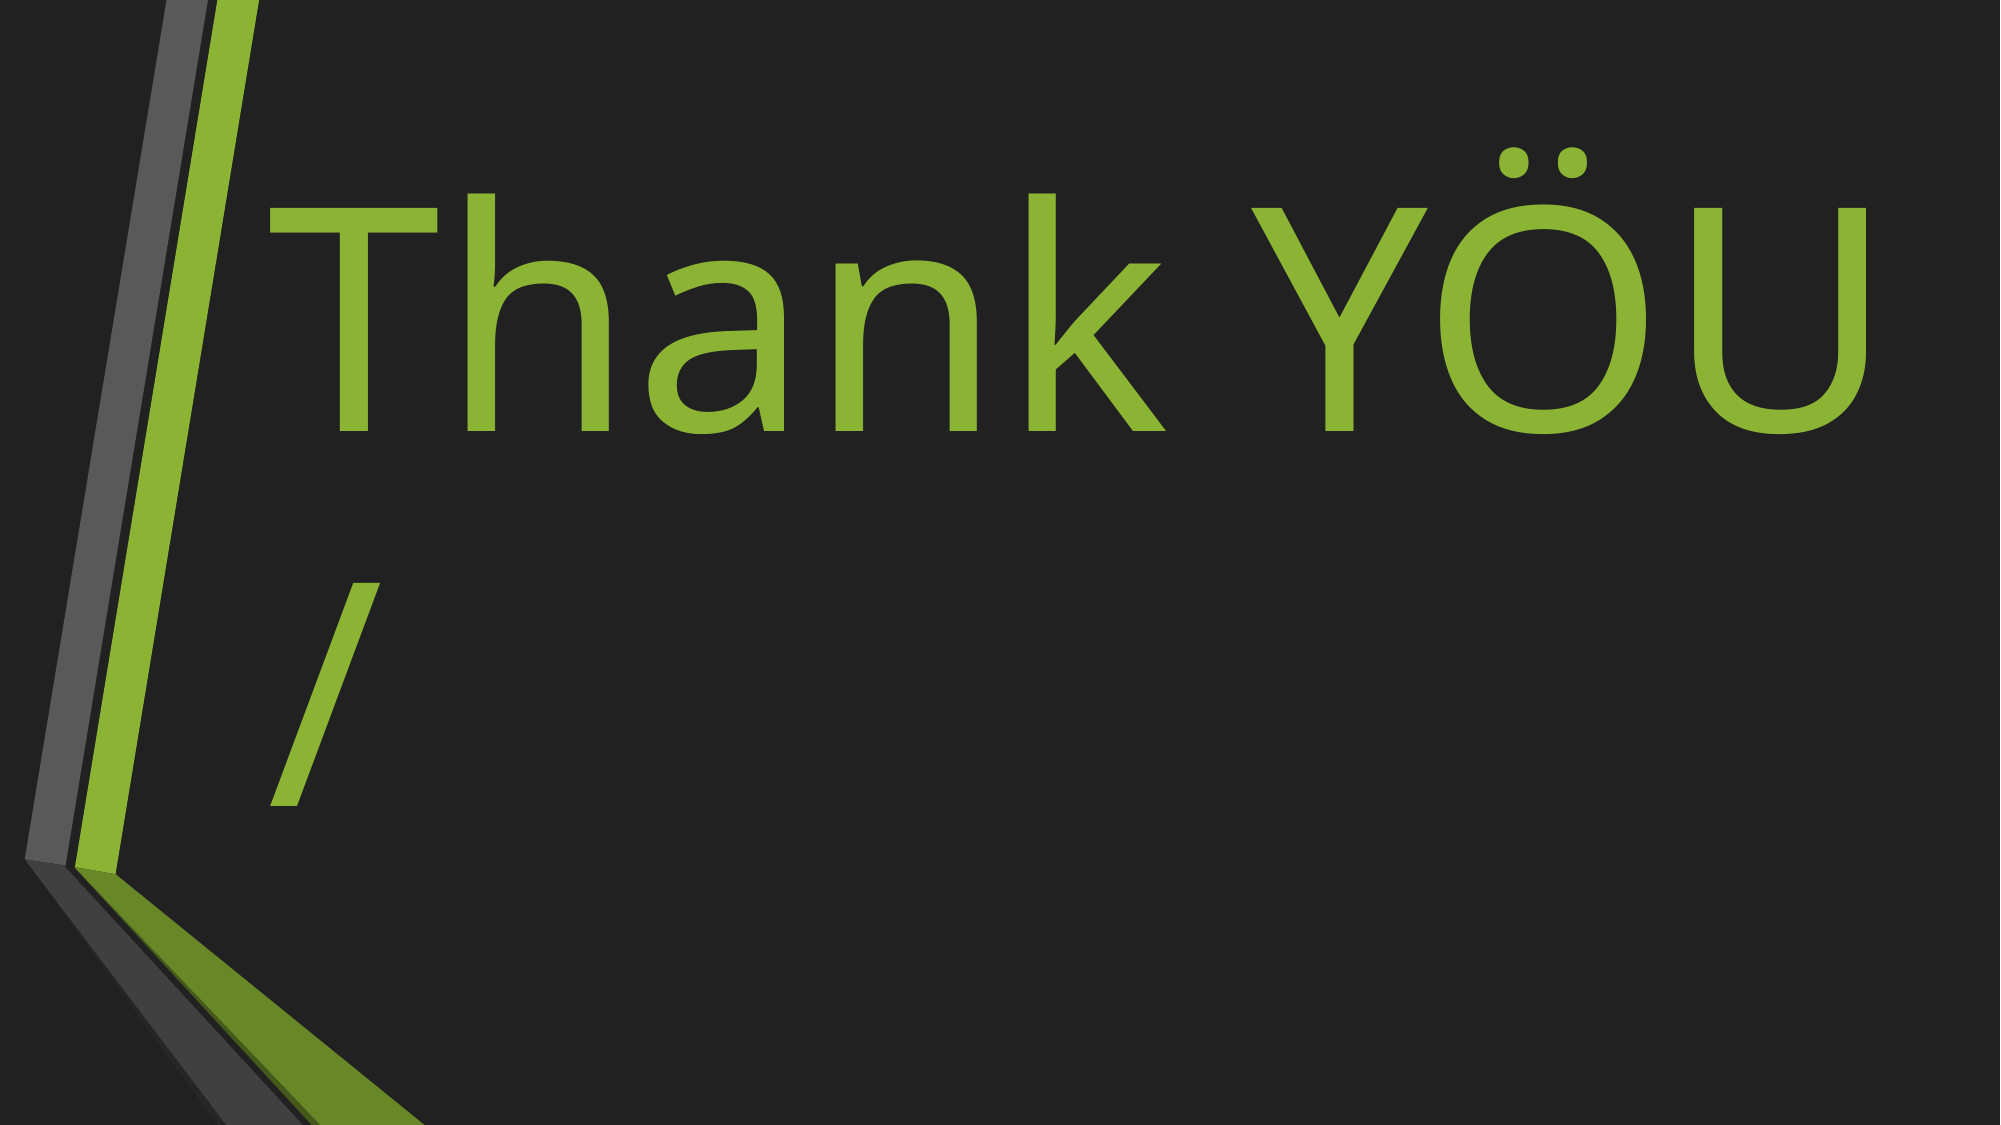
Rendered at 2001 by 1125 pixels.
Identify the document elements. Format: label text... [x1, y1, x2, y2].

title Thank YÖU / [252, 56, 1963, 931]
